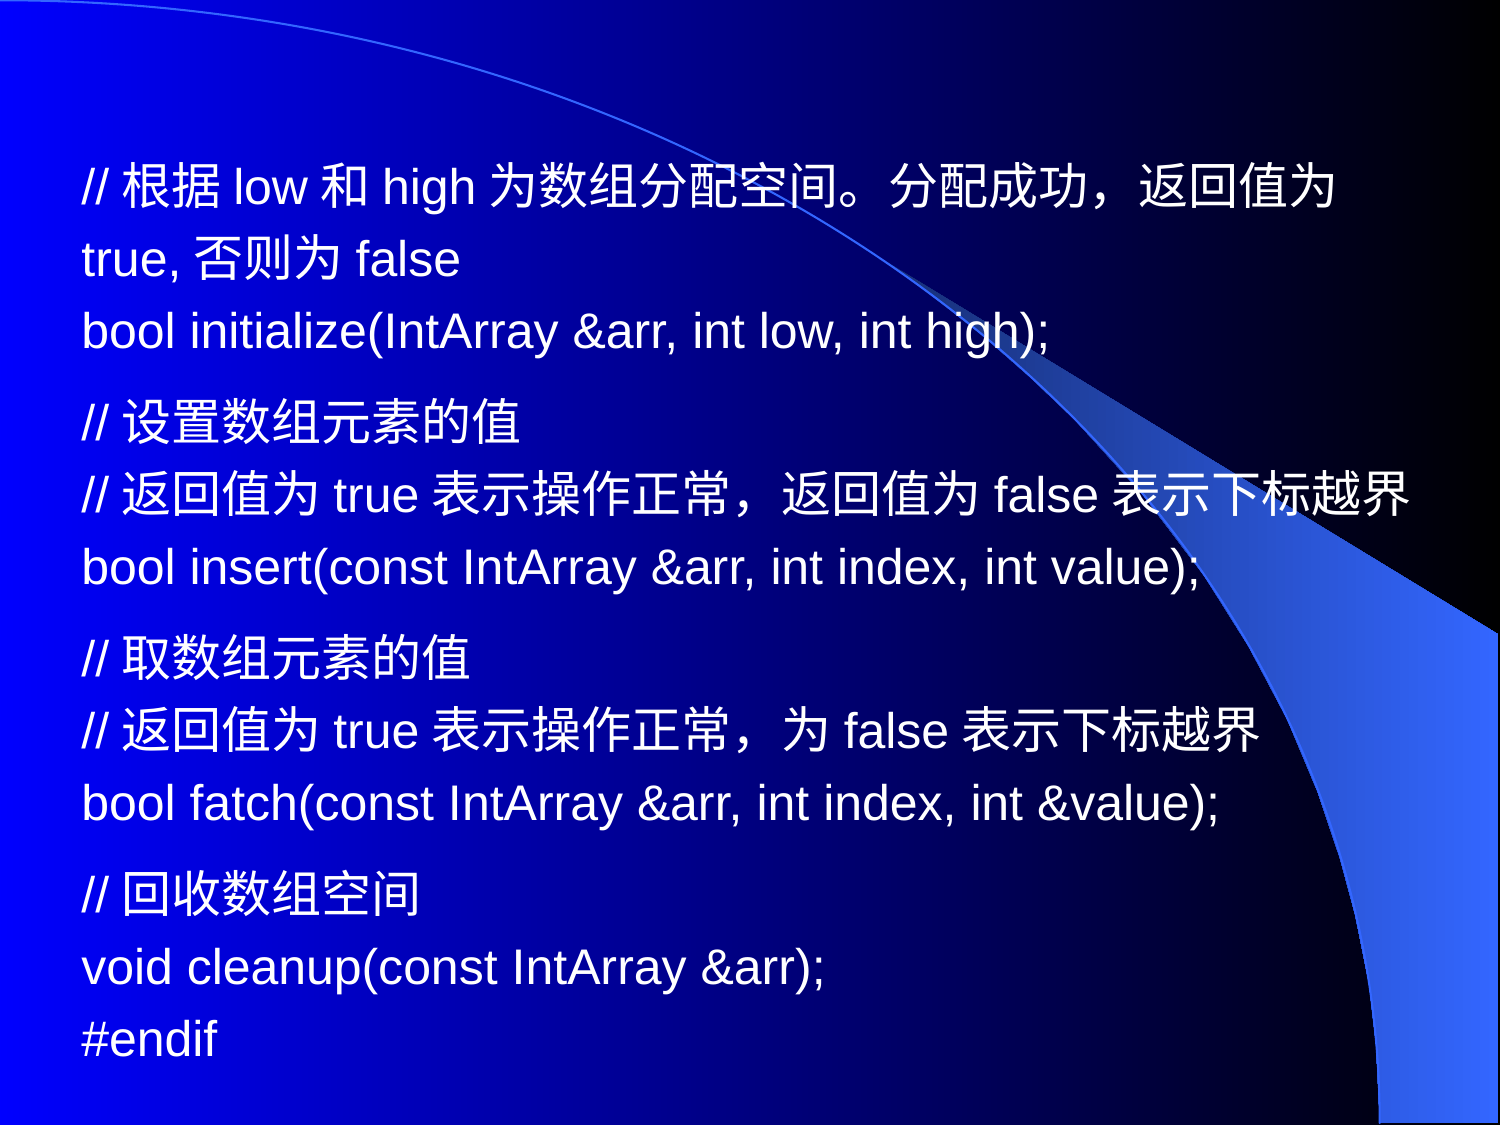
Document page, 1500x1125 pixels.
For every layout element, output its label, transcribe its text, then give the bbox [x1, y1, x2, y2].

text_box //根据low和high为数组分配空间。分配成功，返回值为true,否则为false bool initialize(IntArray &arr, int low, int high); //设置数组元素的值 //返回值为true表示操作正常，返回值为false表示下标越界 bool insert(const IntArray &arr, int index, int value); //取数组元素的值 //返回值为true表示操作正常，为false表示下标越界 bool fatch(const IntArray &arr, int index, int &value); //回收数组空间 void cleanup(const IntArray &arr); #endif [66, 135, 1438, 1075]
